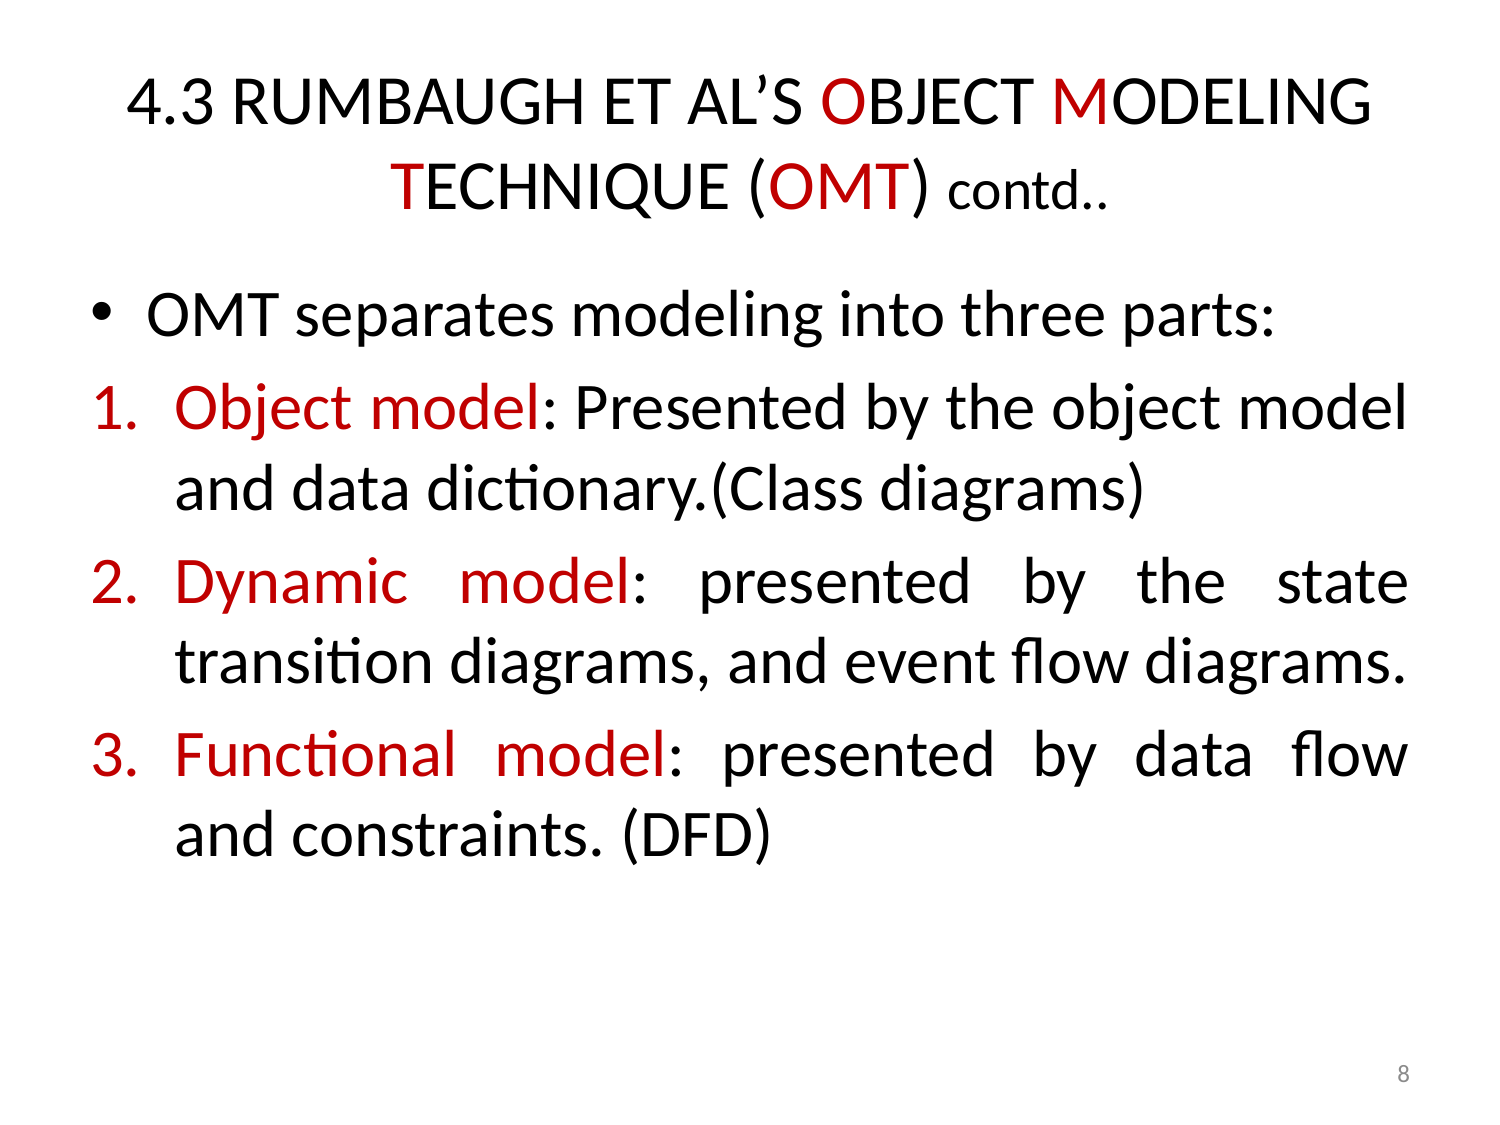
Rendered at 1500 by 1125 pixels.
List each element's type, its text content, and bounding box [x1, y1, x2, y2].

slide_number 8 [1074, 1042, 1425, 1103]
list OMT separates modeling into three parts: Object model: Presented by the object model and data dictionary.(Class diagrams) Dynamic model: presented by the state transition diagrams, and event flow diagrams. Functional model: presented by data flow and constraints. (DFD) [75, 262, 1425, 1005]
title 4.3 RUMBAUGH ET AL’S OBJECT MODELING TECHNIQUE (OMT) contd.. [75, 45, 1425, 233]
